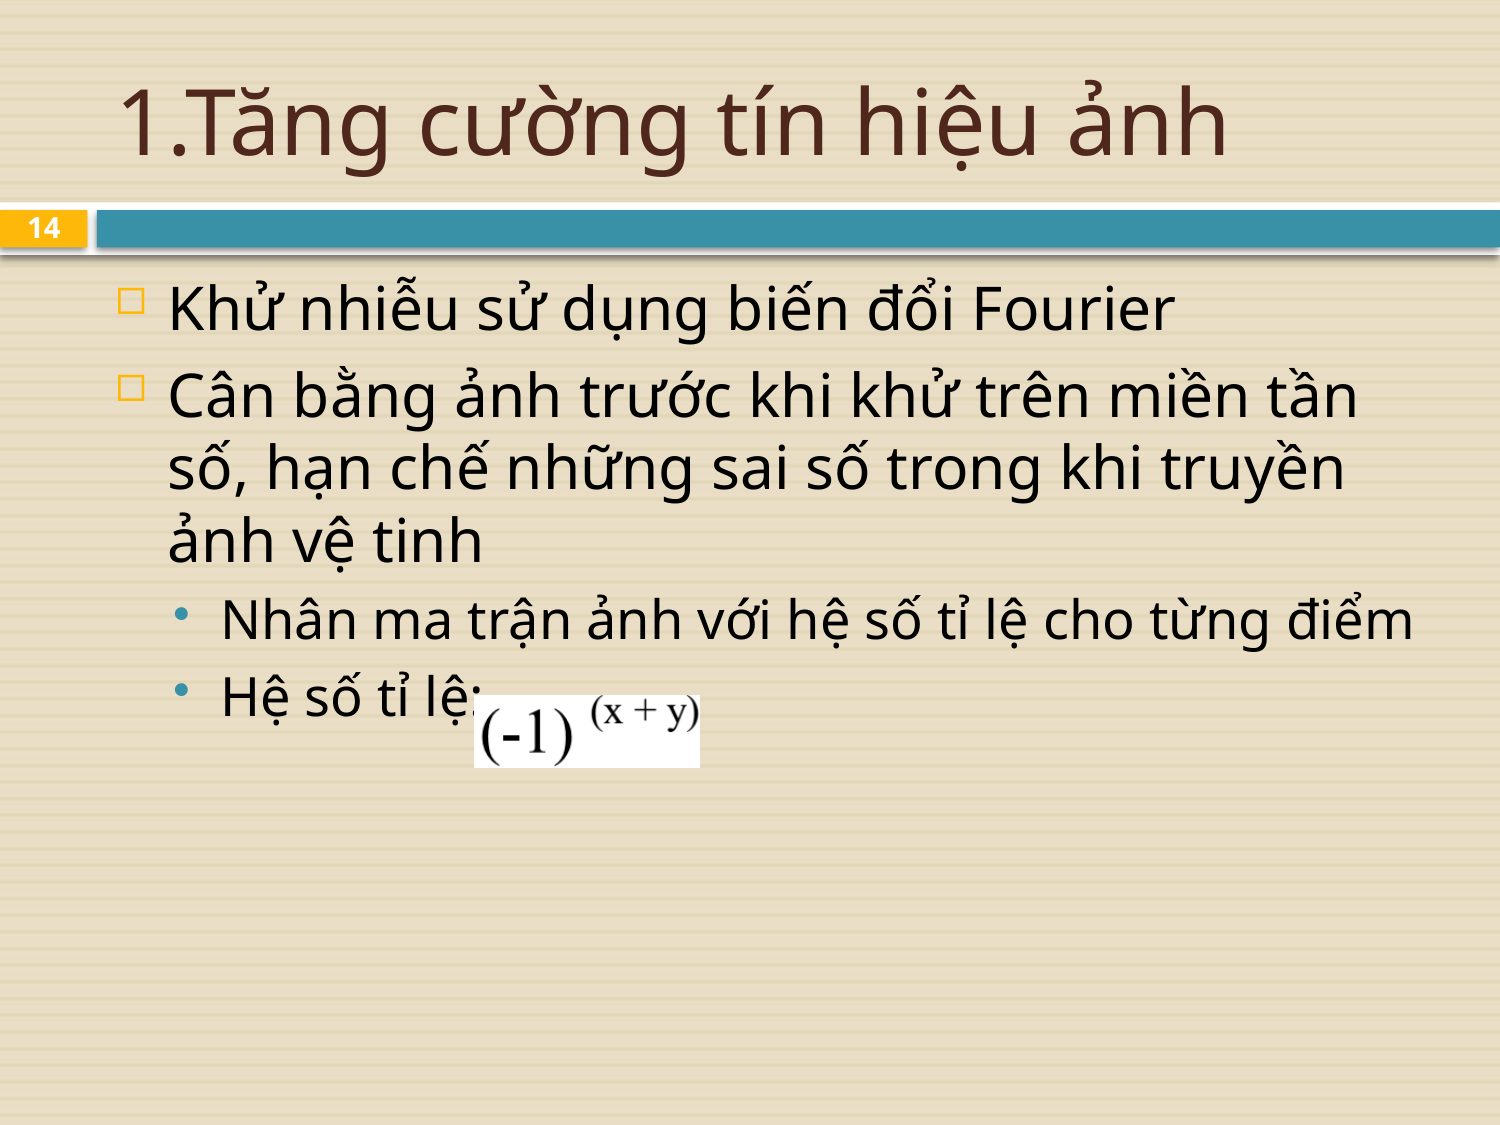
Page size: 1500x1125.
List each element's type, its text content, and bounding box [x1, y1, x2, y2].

list Khử nhiễu sử dụng biến đổi Fourier Cân bằng ảnh trước khi khử trên miền tần số, hạn chế những sai số trong khi truyền ảnh vệ tinh Nhân ma trận ảnh với hệ số tỉ lệ cho từng điểm Hệ số tỉ lệ: [100, 262, 1438, 1000]
slide_number 14 [0, 208, 88, 249]
picture [474, 695, 701, 768]
title 1.Tăng cường tín hiệu ảnh [100, 37, 1438, 200]
